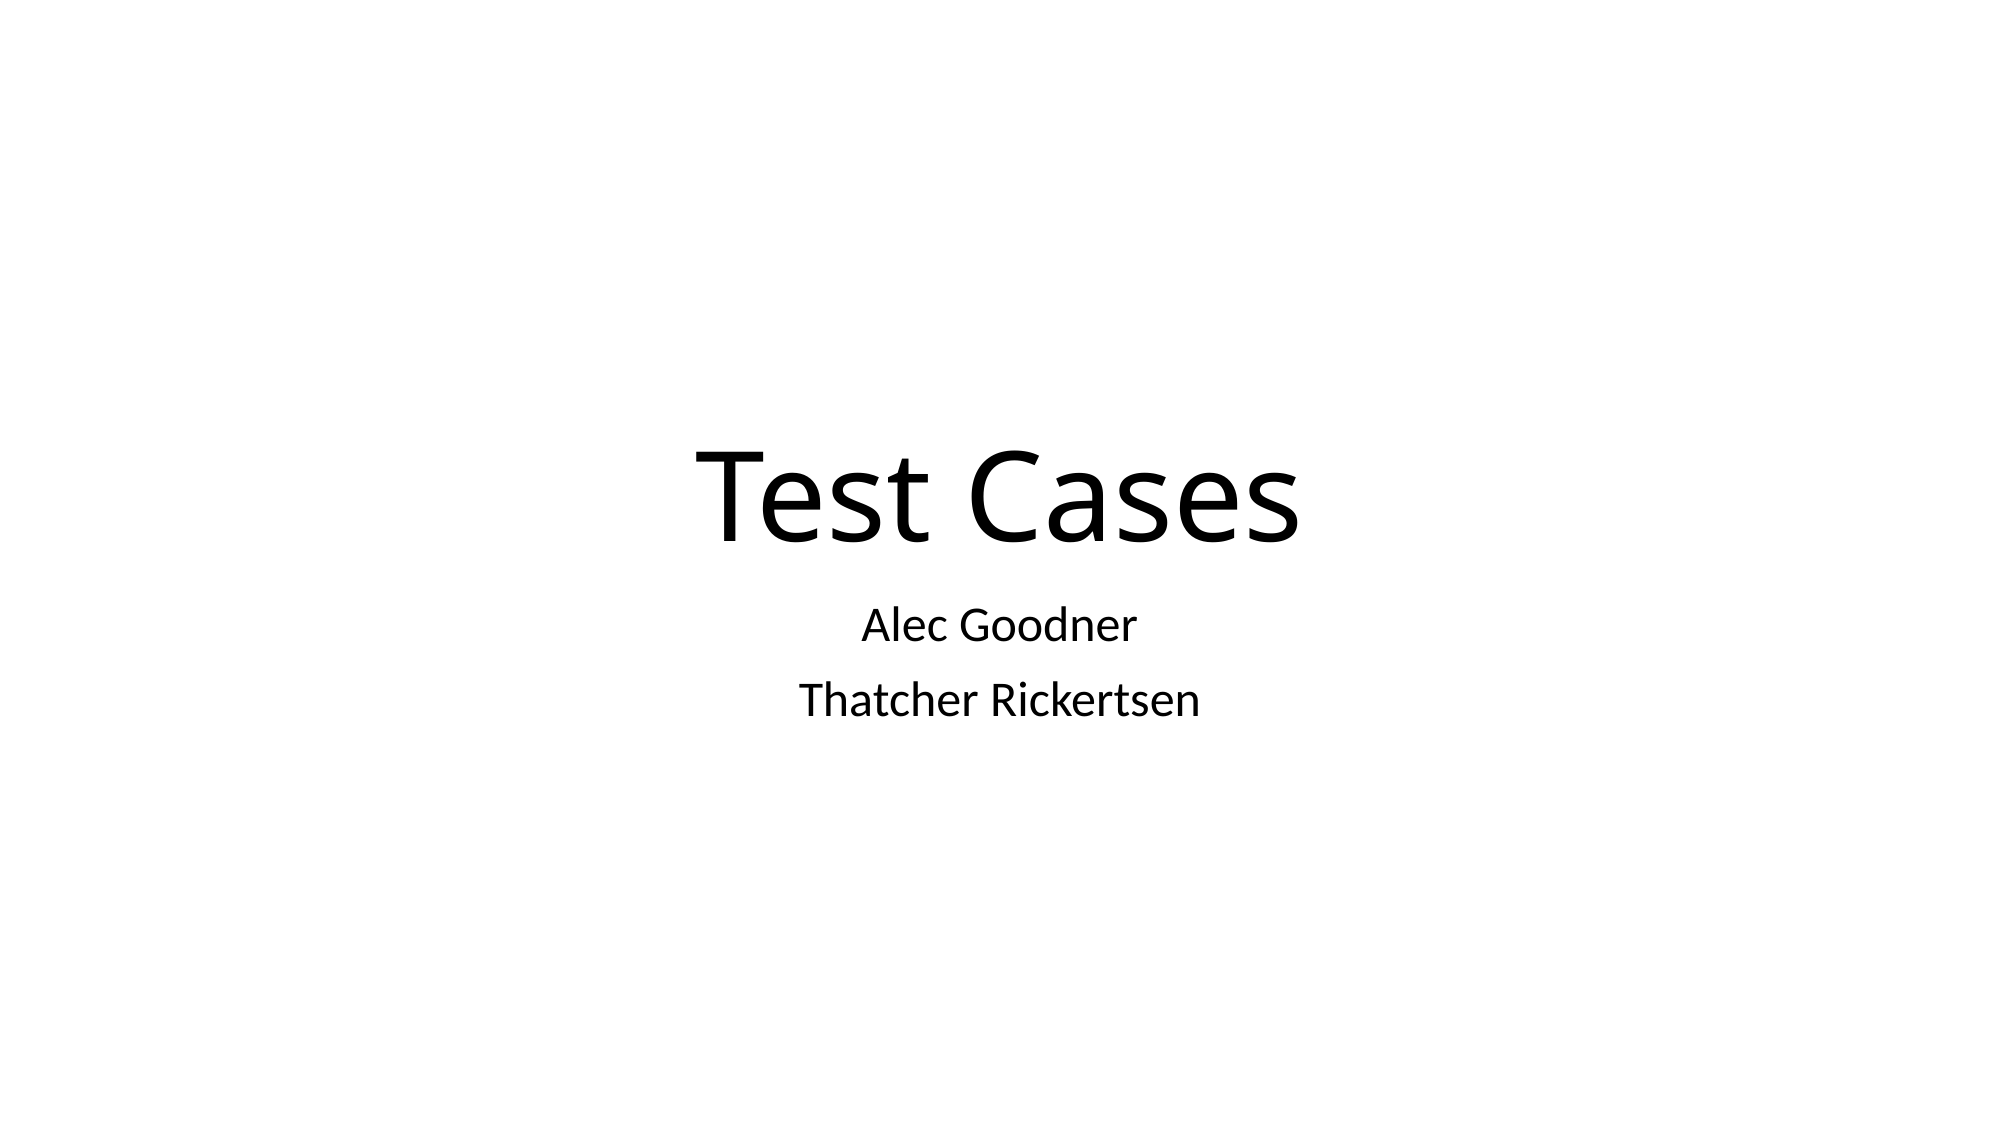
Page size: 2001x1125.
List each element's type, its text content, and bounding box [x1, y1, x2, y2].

subtitle Alec Goodner Thatcher Rickertsen [249, 590, 1750, 863]
title Test Cases [249, 184, 1750, 576]
